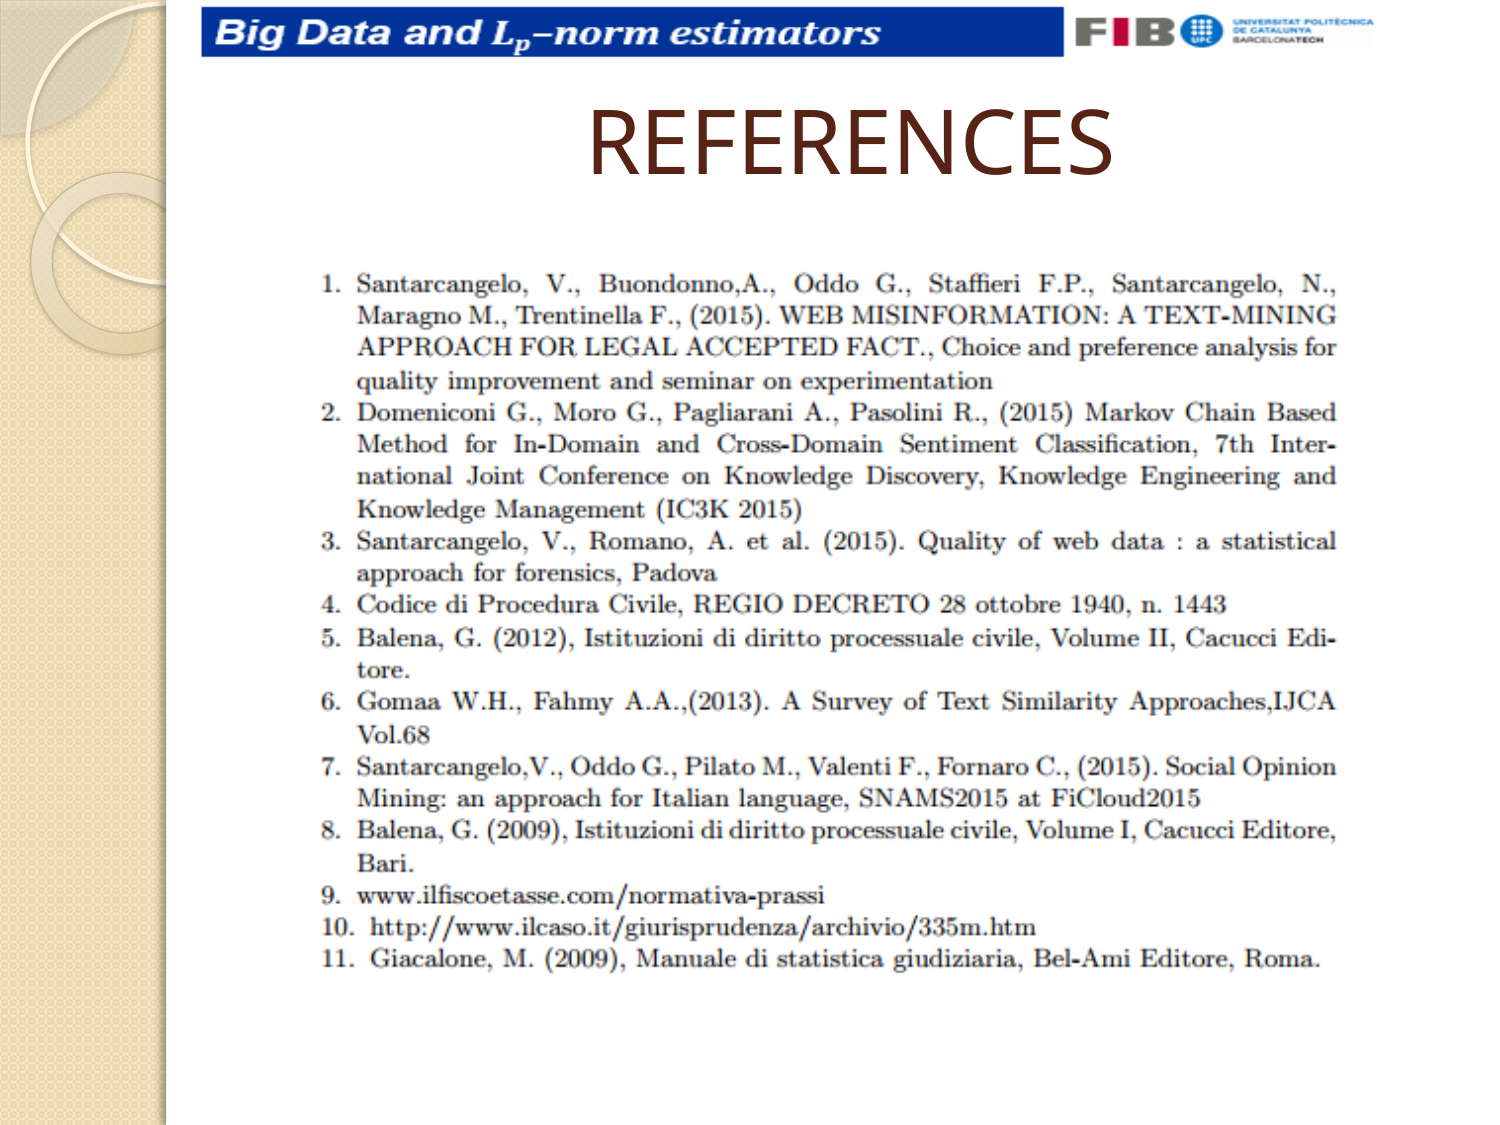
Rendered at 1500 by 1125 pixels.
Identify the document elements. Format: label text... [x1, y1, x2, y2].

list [300, 255, 1365, 997]
picture [194, 0, 1400, 68]
title REFERENCES [235, 45, 1466, 233]
